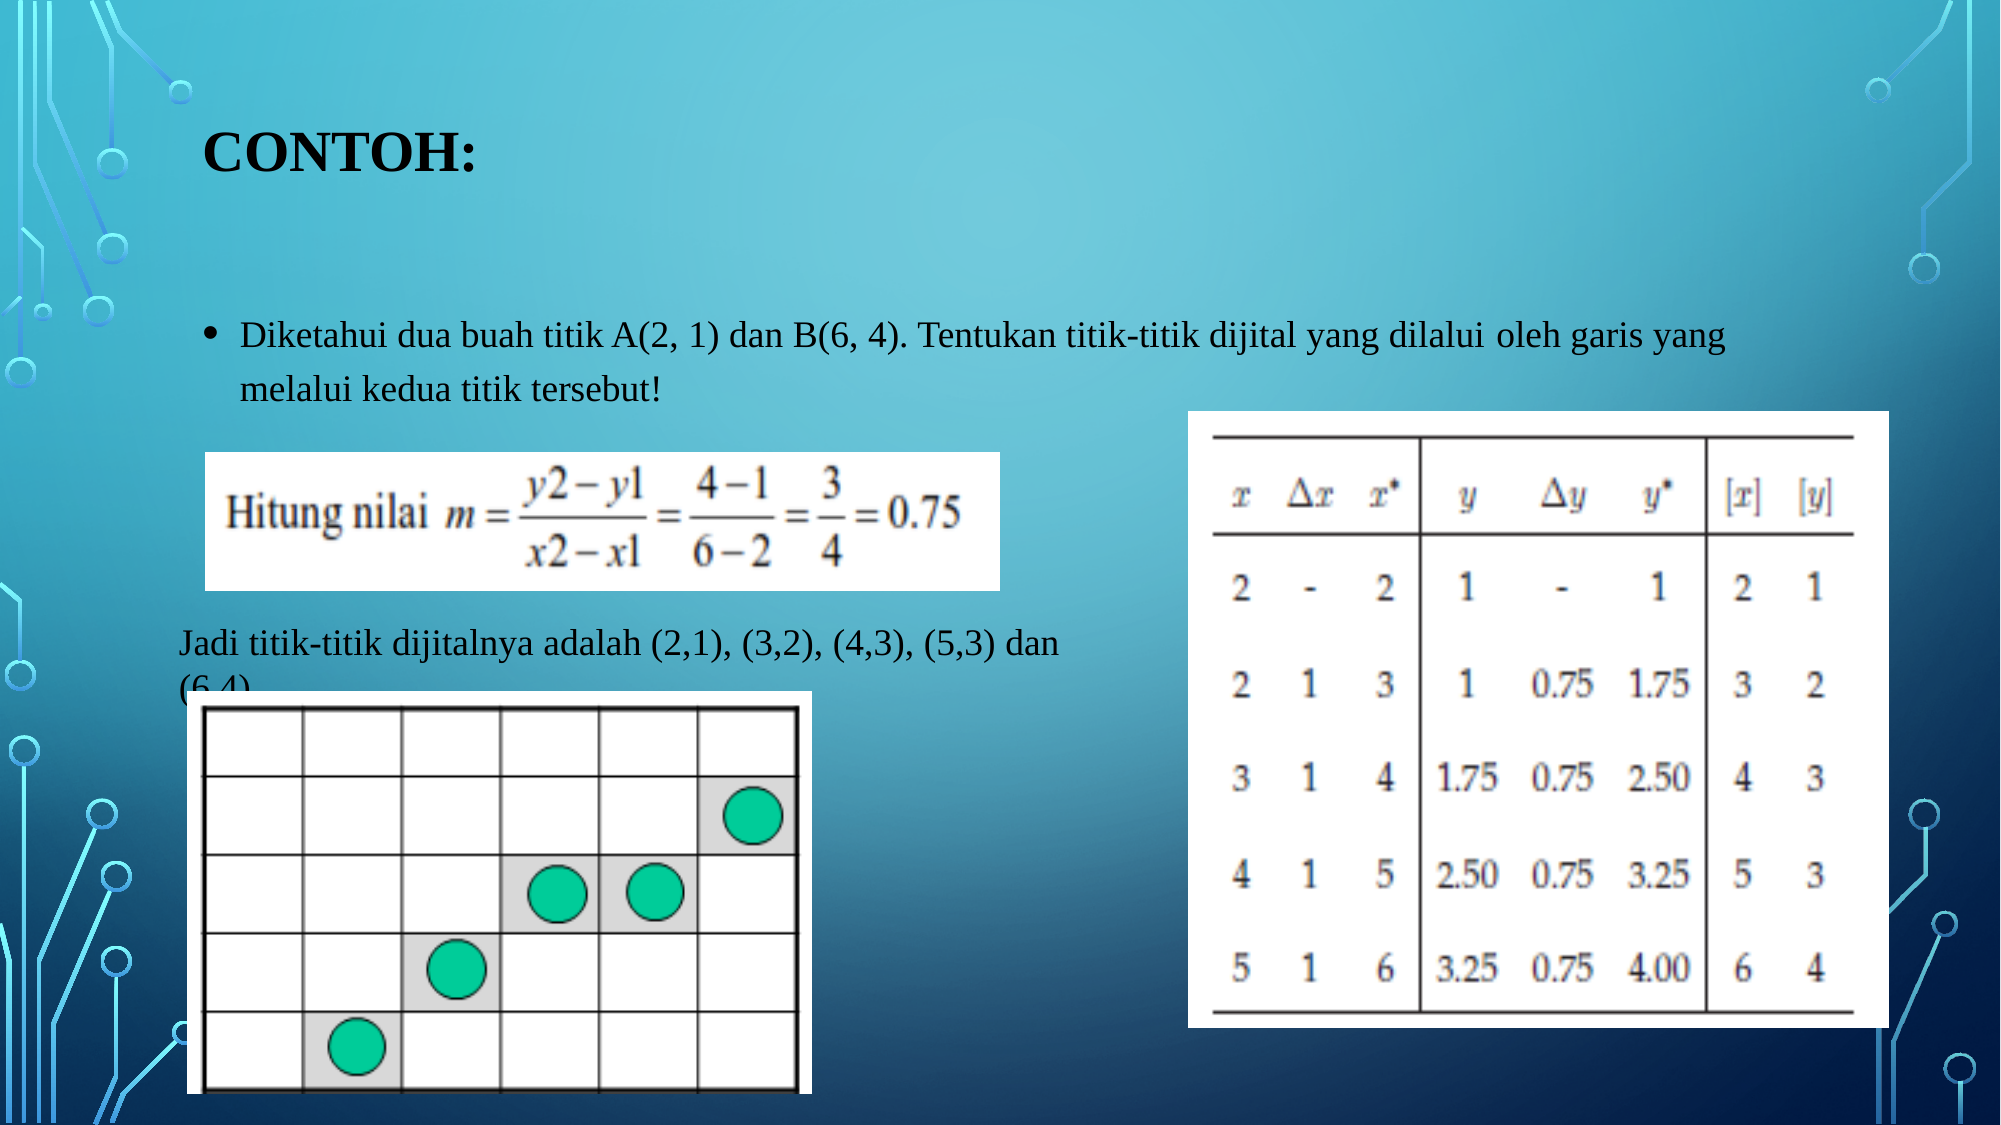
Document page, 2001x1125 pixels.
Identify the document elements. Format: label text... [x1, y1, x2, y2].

title Contoh: [187, 30, 1813, 274]
list Diketahui dua buah titik A(2, 1) dan B(6, 4). Tentukan titik-titik dijital yang dilalui oleh garis yang melalui kedua titik tersebut! [187, 293, 1813, 875]
picture [1188, 411, 1889, 1028]
picture [205, 452, 1000, 591]
text_box Jadi titik-titik dijitalnya adalah (2,1), (3,2), (4,3), (5,3) dan (6,4). [164, 610, 1166, 716]
picture [186, 690, 812, 1095]
